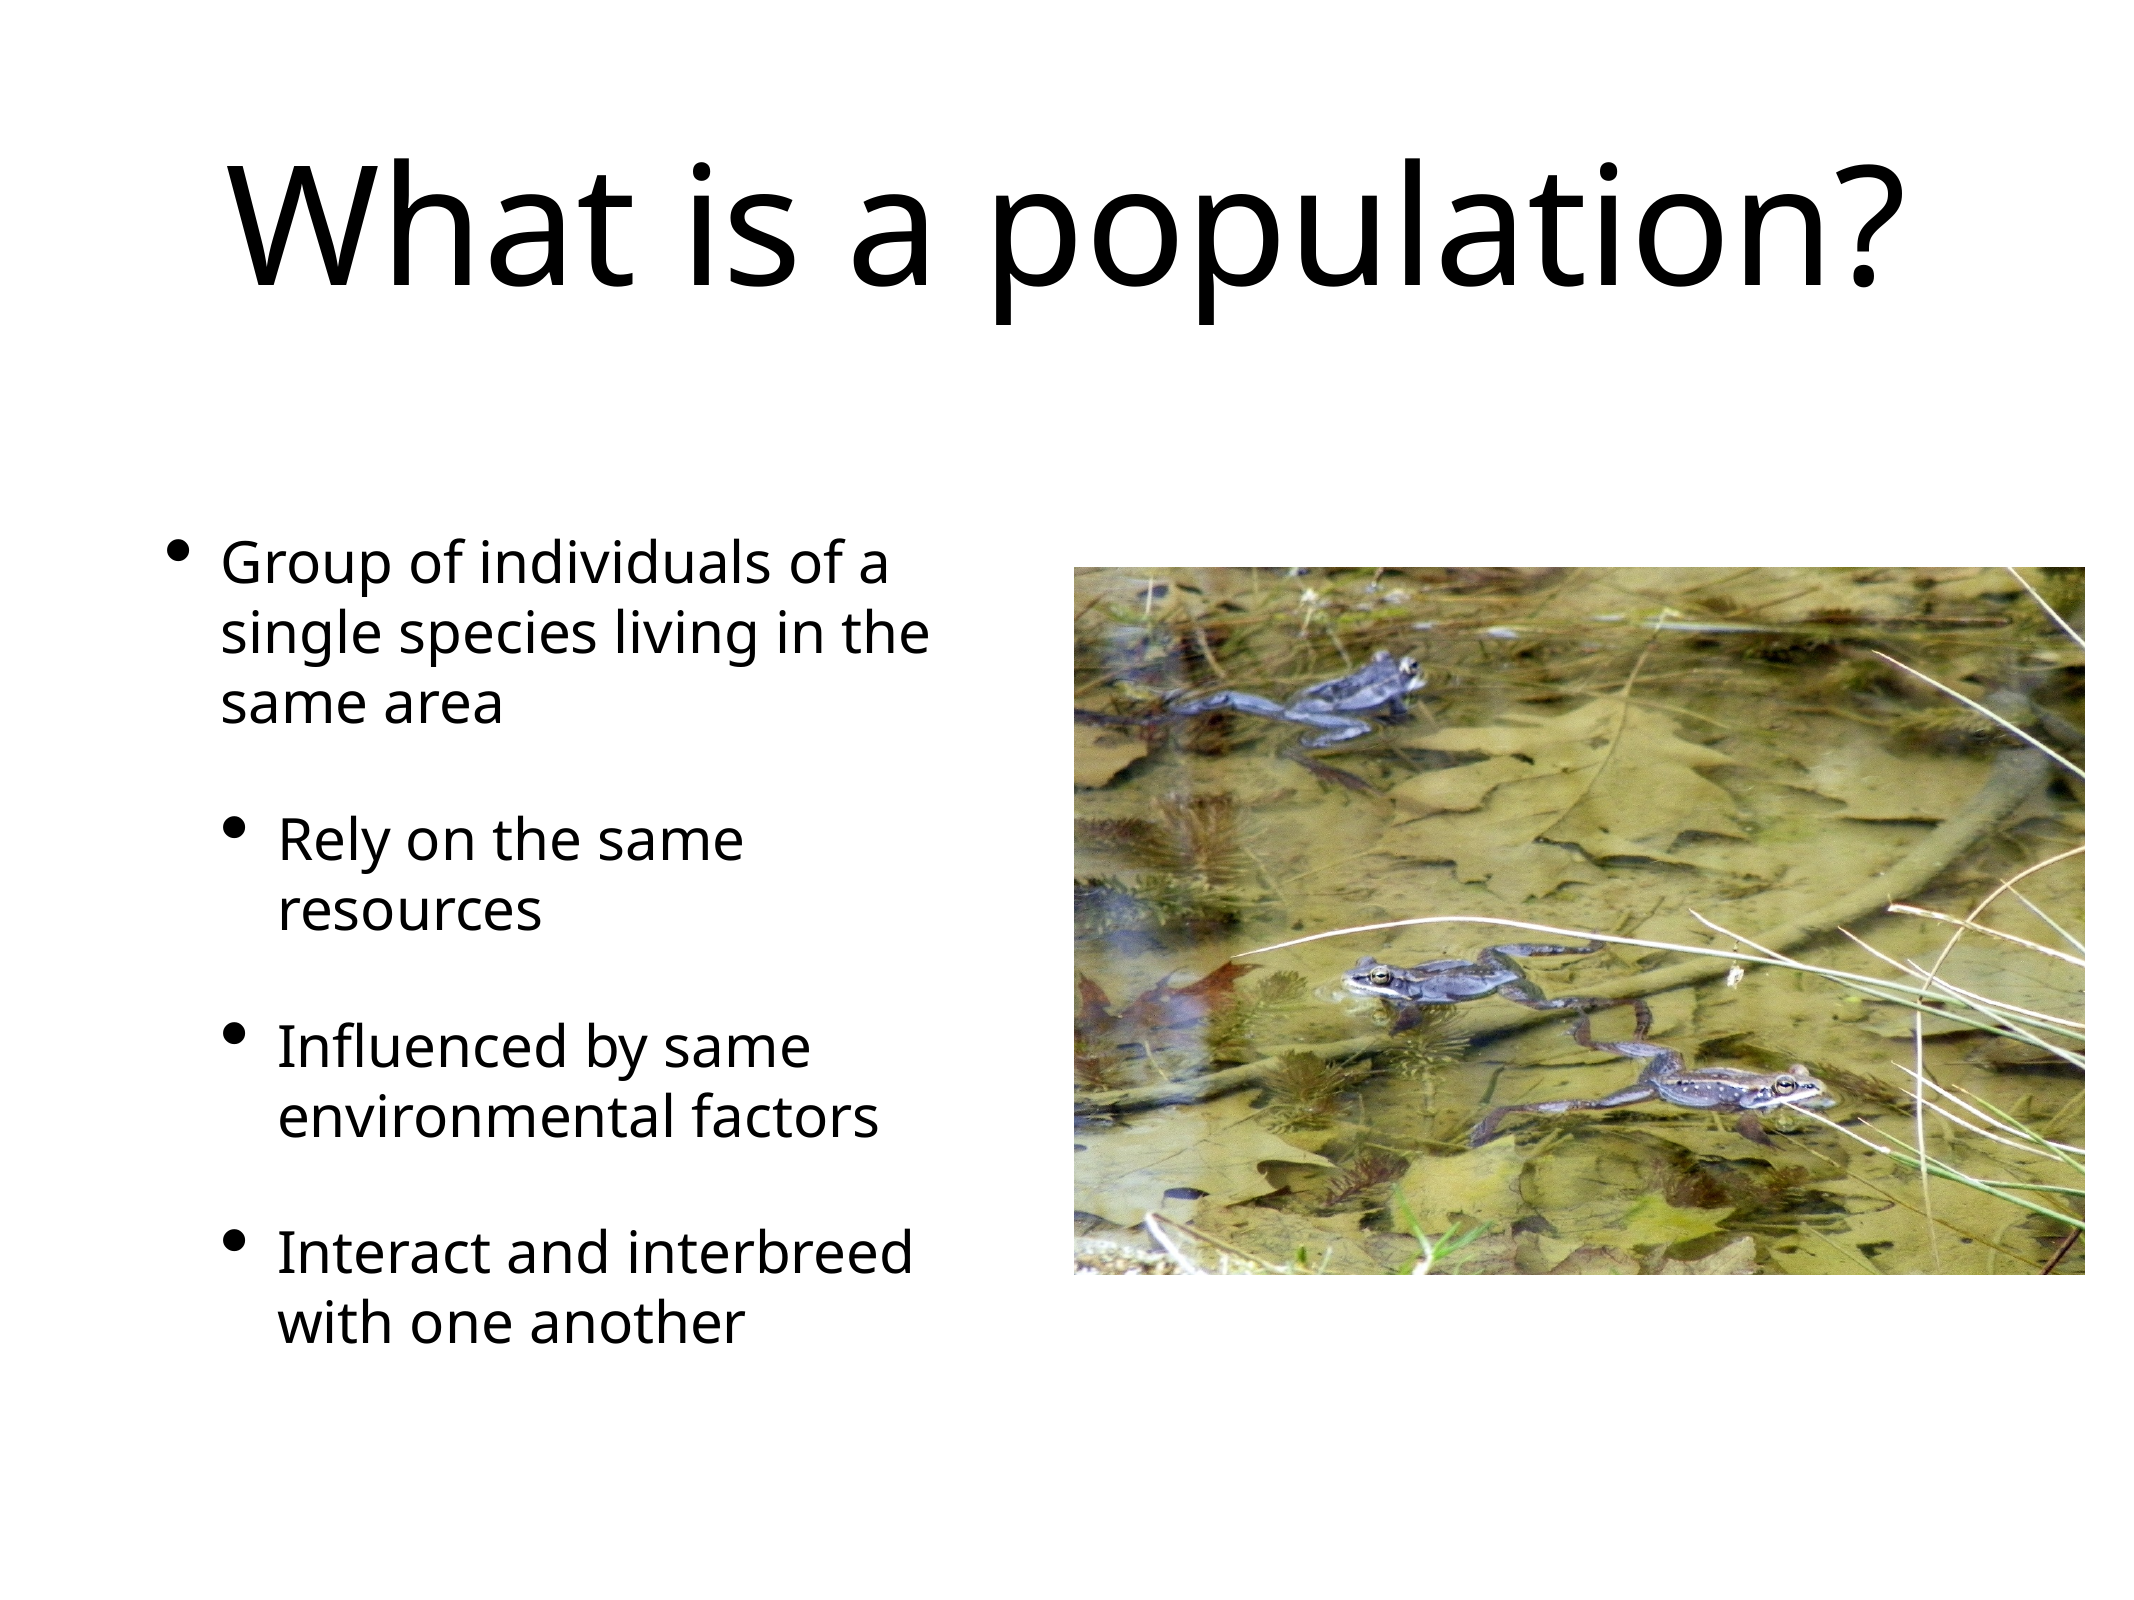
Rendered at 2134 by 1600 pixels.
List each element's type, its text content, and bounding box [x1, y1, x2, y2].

list Group of individuals of a single species living in the same area Rely on the same resources Influenced by same environmental factors Interact and interbreed with one another [155, 424, 1032, 1457]
title What is a population? [155, 41, 1978, 397]
picture [1074, 567, 2085, 1276]
